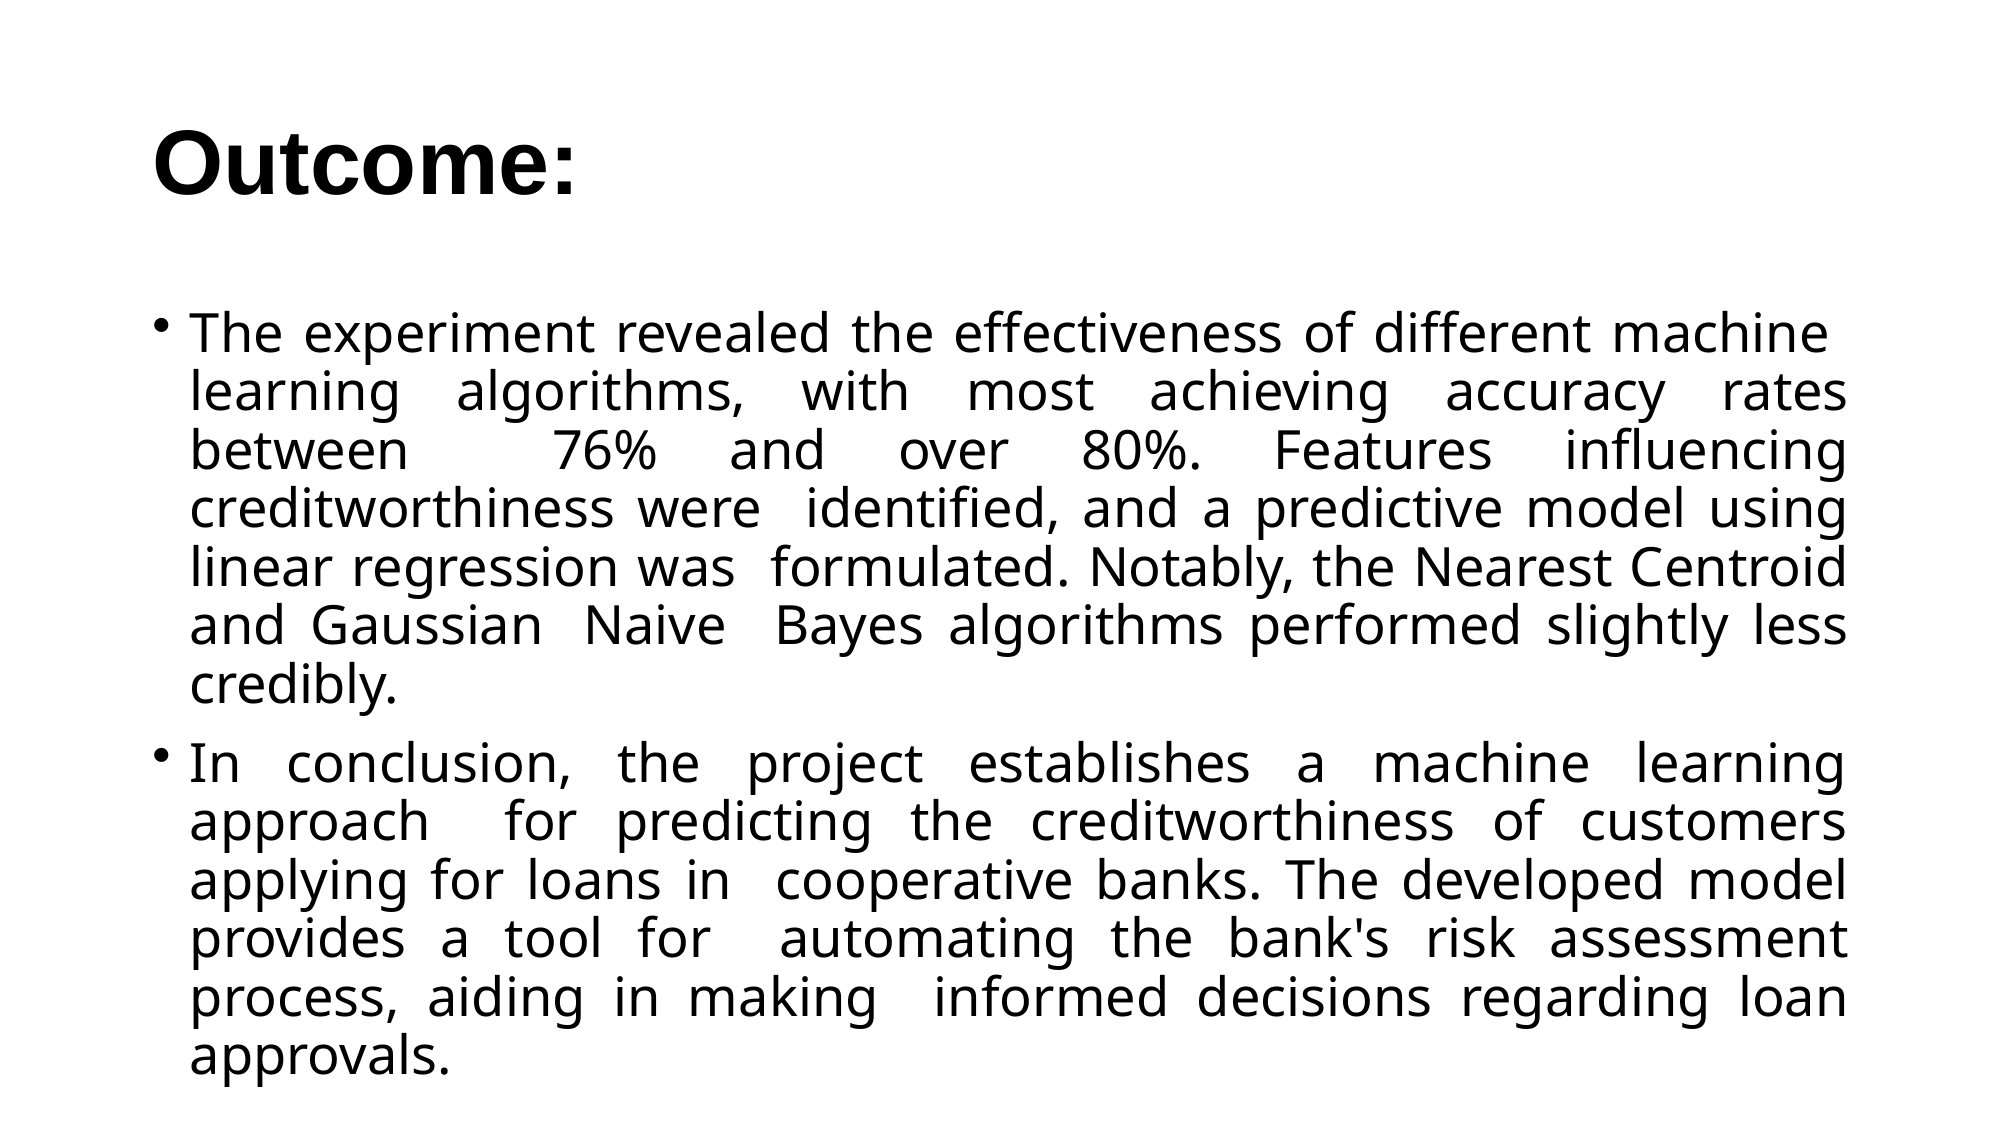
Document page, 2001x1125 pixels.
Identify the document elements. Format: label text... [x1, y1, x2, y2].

title Outcome: [150, 100, 583, 291]
text_box The experiment revealed the effectiveness of different machine learning algorithms, with most achieving accuracy rates between 76% and over 80%. Features influencing creditworthiness were identified, and a predictive model using linear regression was formulated. Notably, the Nearest Centroid and Gaussian Naive Bayes algorithms performed slightly less credibly. In conclusion, the project establishes a machine learning approach for predicting the creditworthiness of customers applying for loans in cooperative banks. The developed model provides a tool for automating the bank's risk assessment process, aiding in making informed decisions regarding loan approvals. [150, 296, 1850, 1087]
